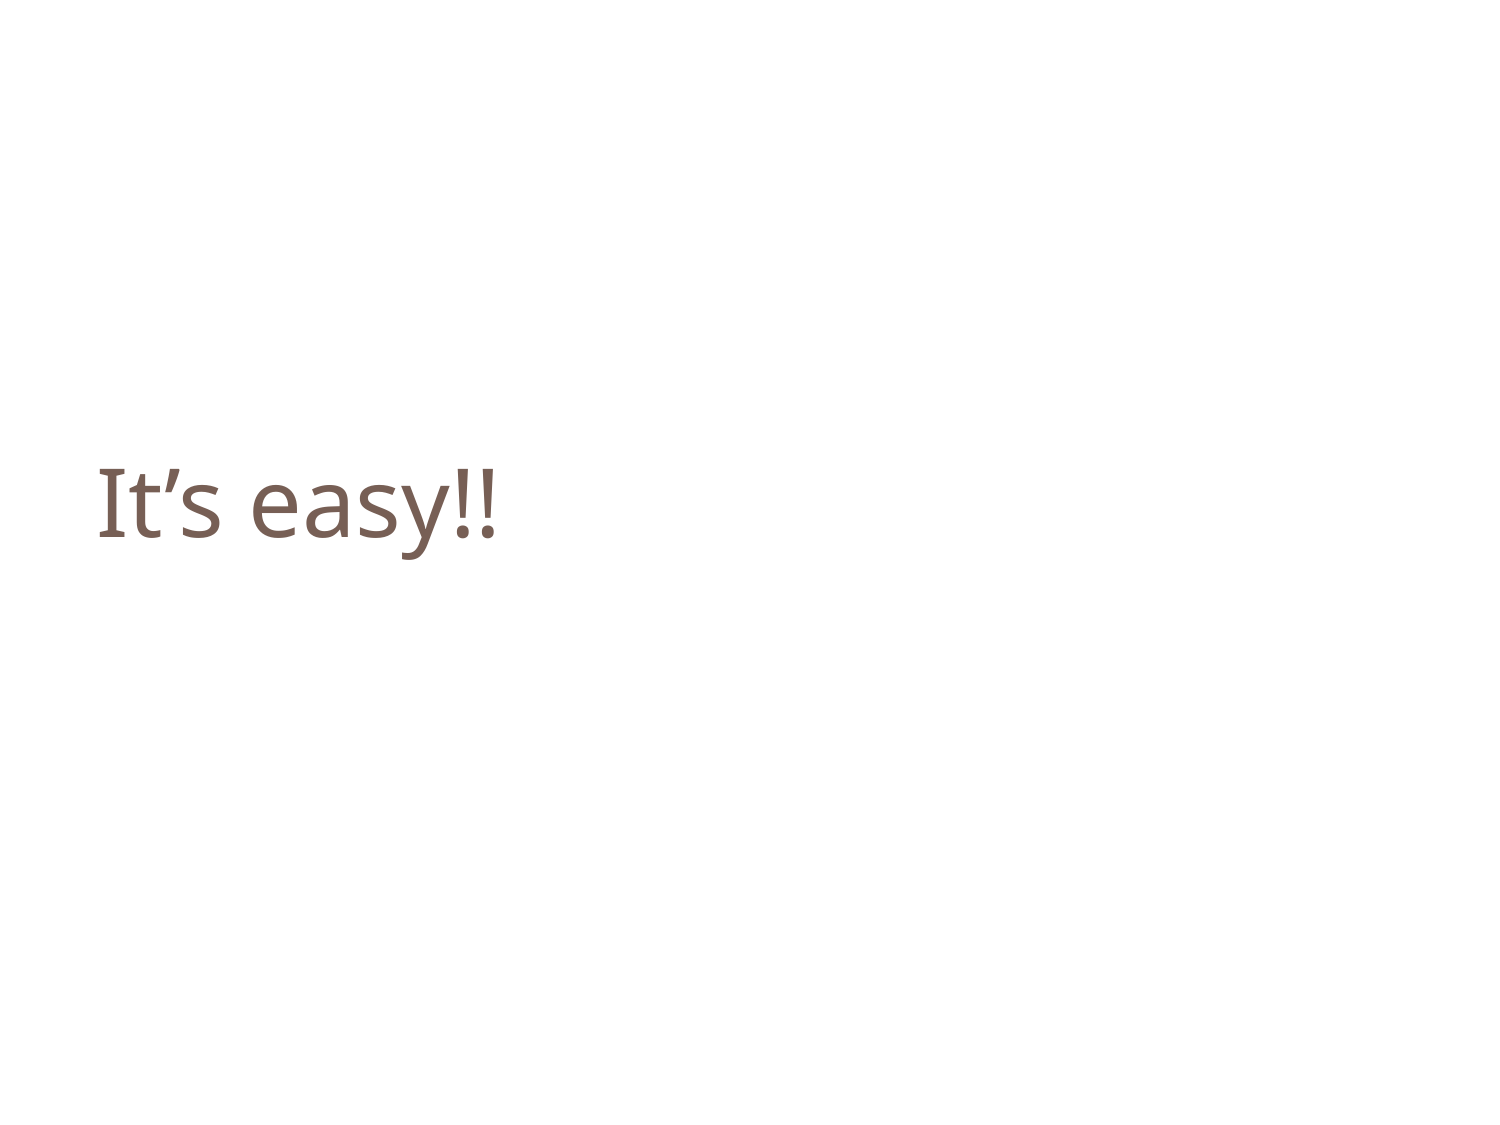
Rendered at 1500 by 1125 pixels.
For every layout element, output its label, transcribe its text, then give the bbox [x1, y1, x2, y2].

title It’s easy!! [81, 434, 1500, 622]
